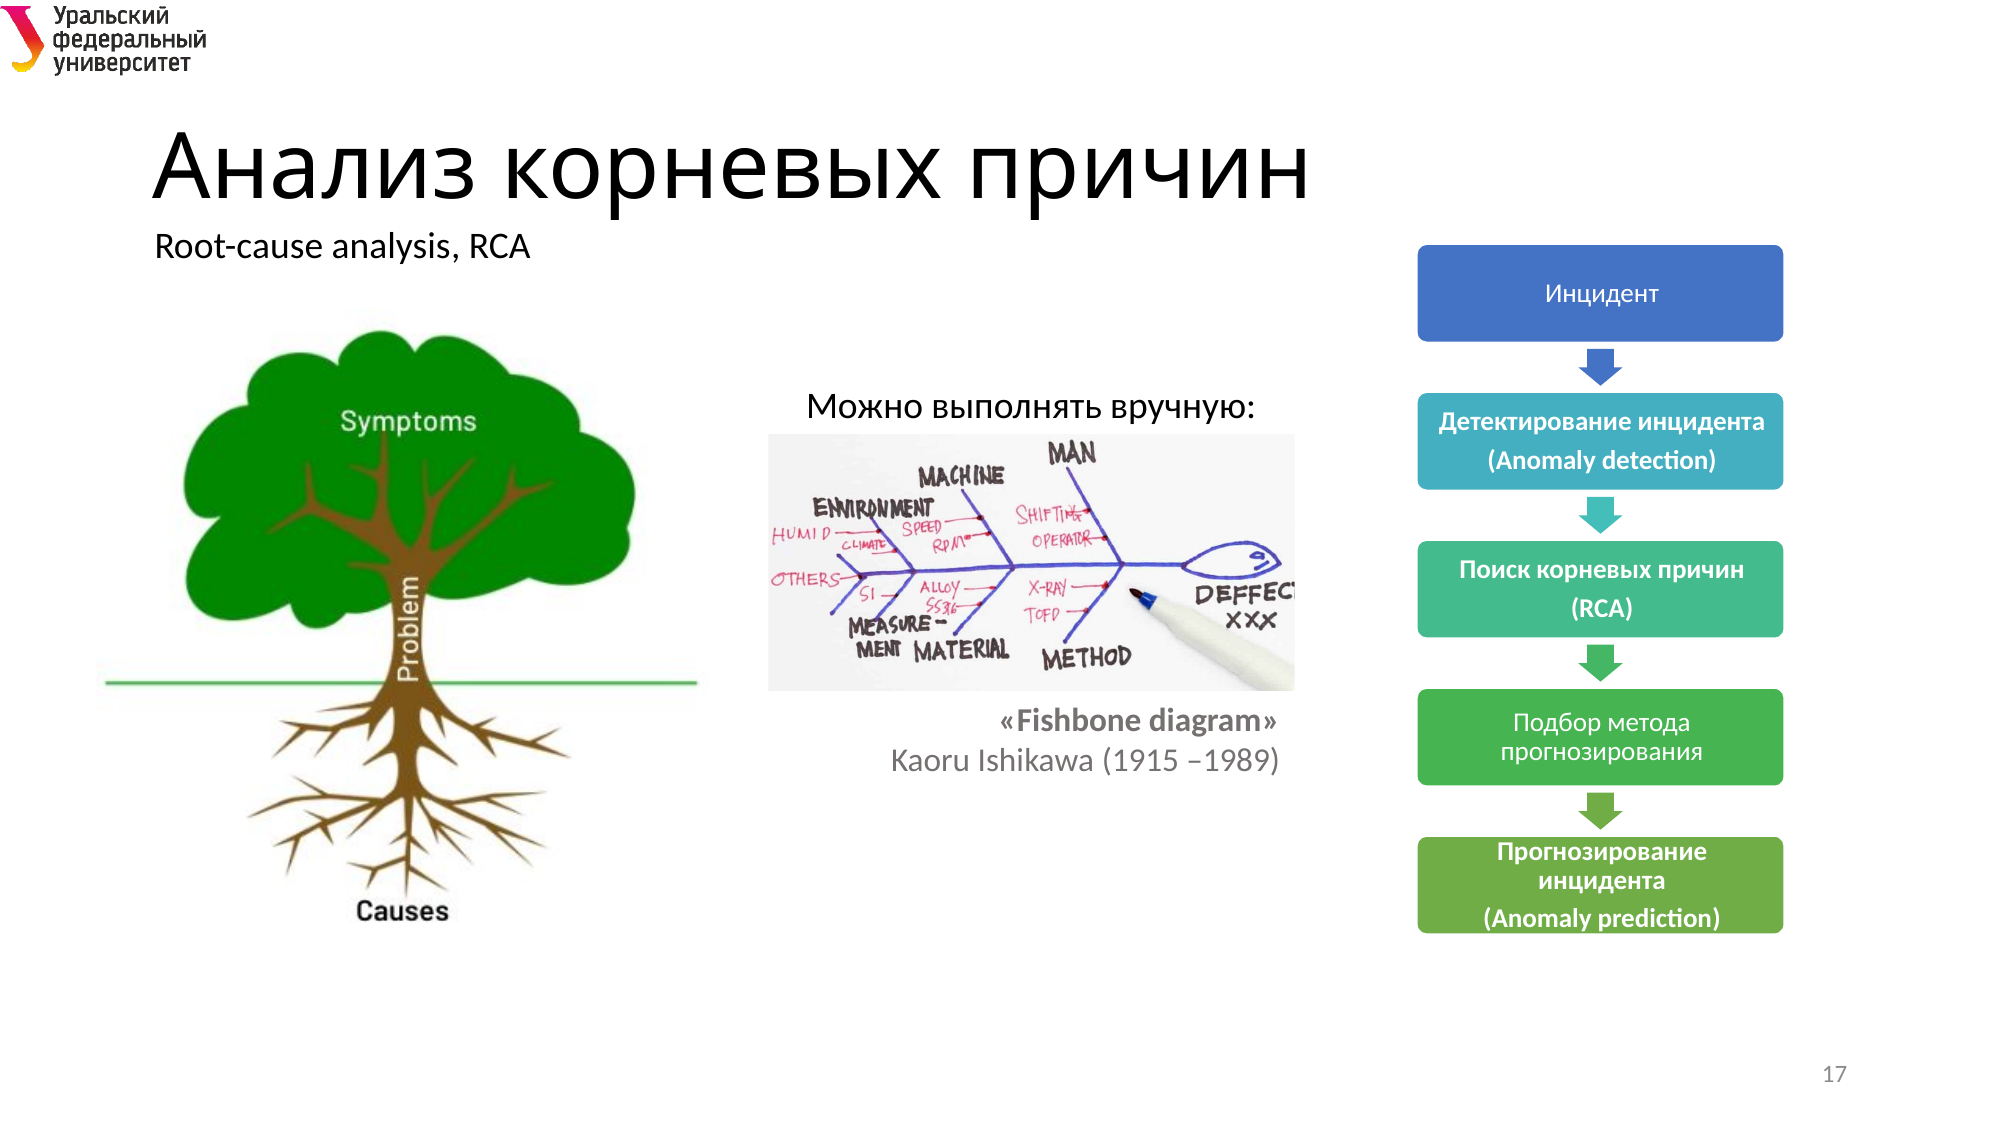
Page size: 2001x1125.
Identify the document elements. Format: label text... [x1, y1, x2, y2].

text_box Root-cause analysis, RCA [139, 213, 546, 274]
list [96, 309, 722, 935]
text_box «Fishbone diagram» Kaoru Ishikawa (1915 –1989) [831, 691, 1295, 786]
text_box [1386, 243, 1815, 935]
picture [768, 434, 1295, 691]
text_box Можно выполнять вручную: [791, 373, 1272, 434]
title Анализ корневых причин [137, 59, 1863, 278]
picture [0, 4, 221, 76]
slide_number 17 [1412, 1042, 1863, 1103]
